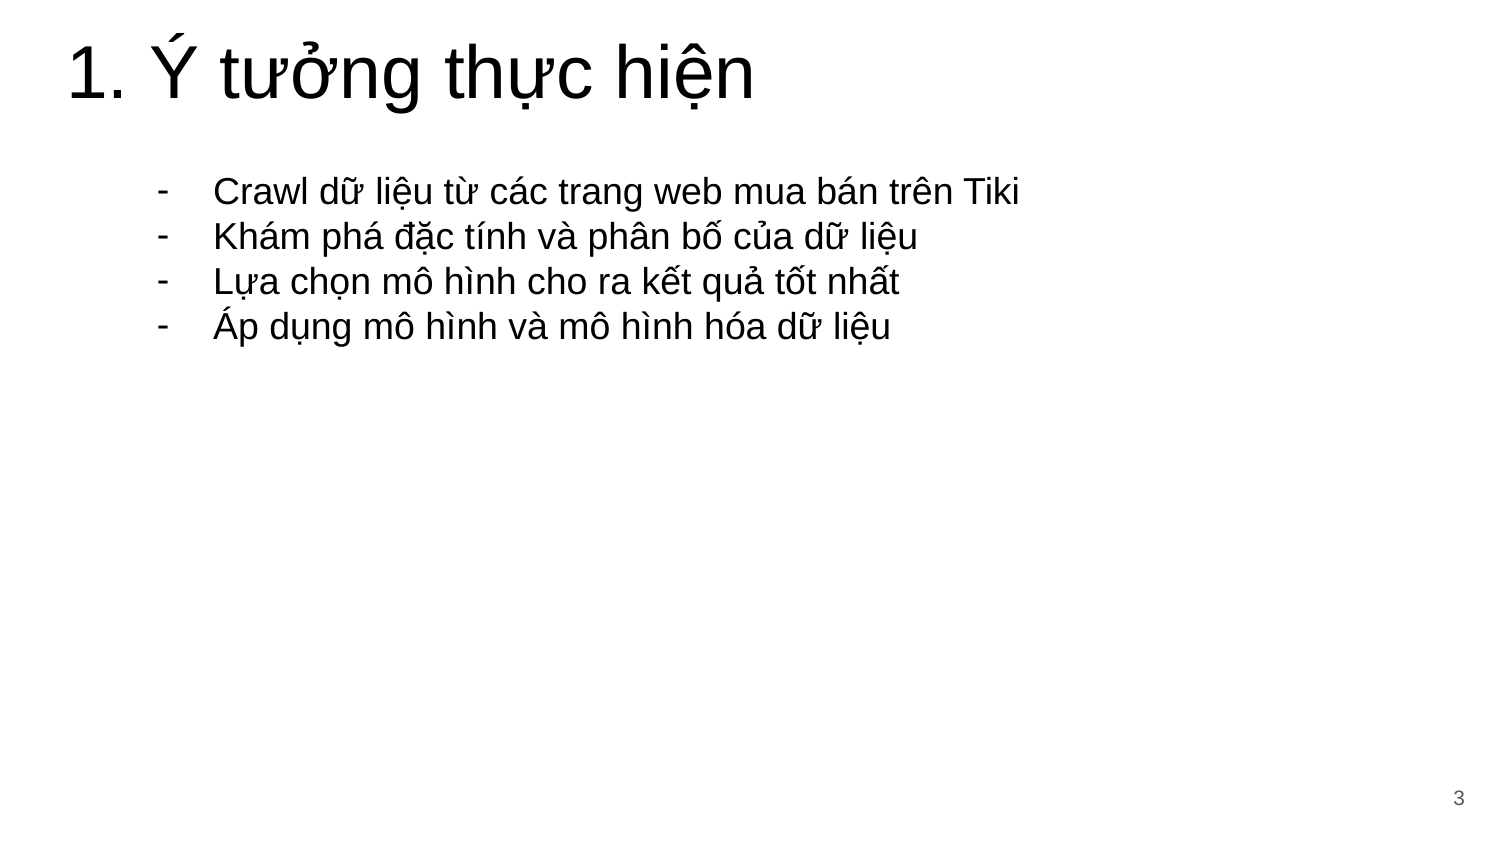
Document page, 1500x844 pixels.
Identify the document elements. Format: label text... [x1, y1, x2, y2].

slide_number ‹#› [1389, 764, 1480, 830]
text_box Crawl dữ liệu từ các trang web mua bán trên Tiki Khám phá đặc tính và phân bố của dữ liệu Lựa chọn mô hình cho ra kết quả tốt nhất Áp dụng mô hình và mô hình hóa dữ liệu [123, 152, 1223, 363]
title 1. Ý tưởng thực hiện [51, 0, 1449, 139]
